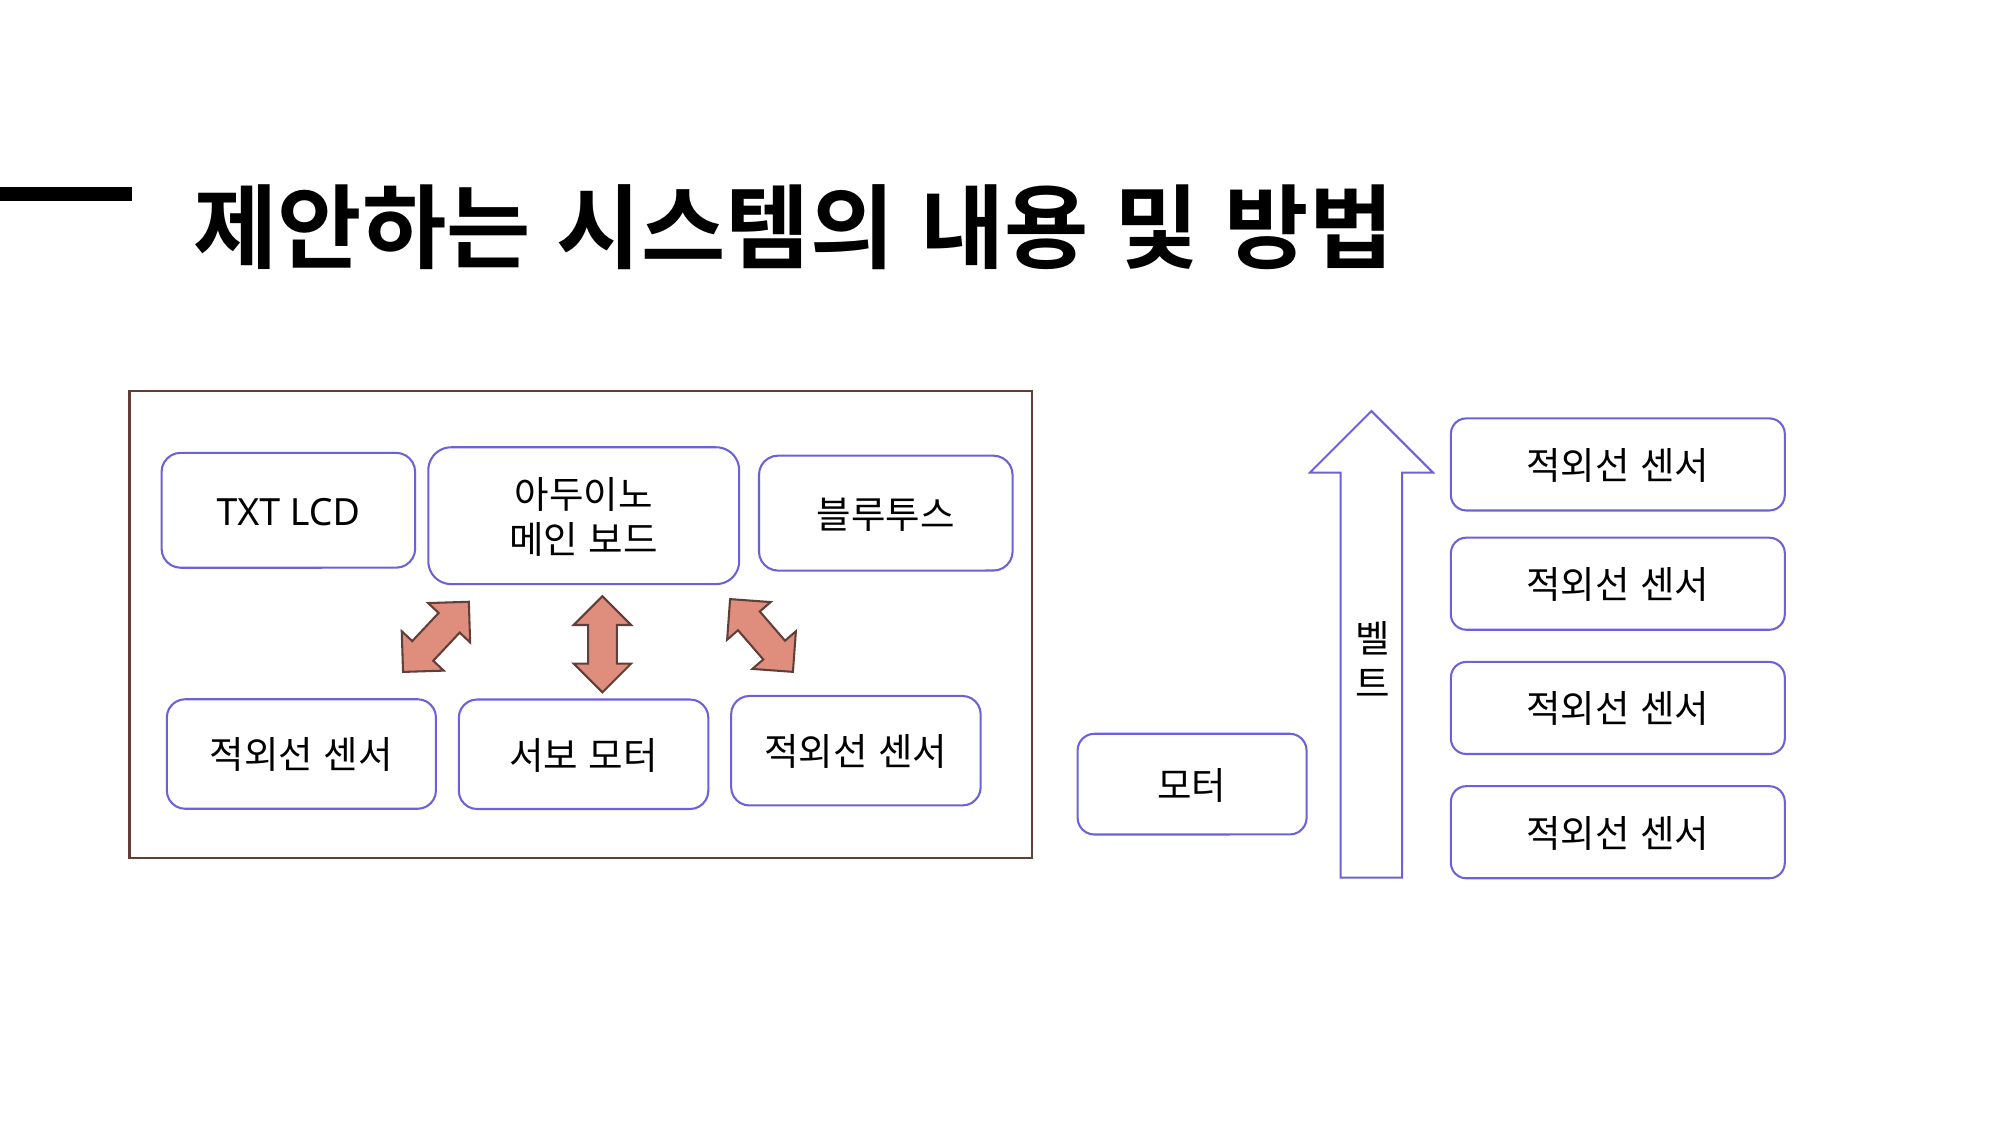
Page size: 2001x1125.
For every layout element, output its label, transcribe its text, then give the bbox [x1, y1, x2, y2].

text_box 블루투스 [757, 454, 1014, 572]
text_box [571, 594, 634, 694]
text_box TXT LCD [160, 451, 417, 569]
text_box 적외선 센서 [1449, 660, 1786, 756]
text_box [725, 598, 798, 673]
text_box 적외선 센서 [165, 698, 437, 810]
text_box [400, 600, 472, 673]
title 제안하는 시스템의 내용 및 방법 [178, 178, 1807, 392]
text_box 모터 [1076, 732, 1308, 836]
text_box 적외선 센서 [1449, 417, 1786, 512]
text_box [128, 390, 1033, 859]
text_box 적외선 센서 [1449, 536, 1786, 631]
text_box 적외선 센서 [1449, 785, 1786, 880]
text_box 벨 트 [1307, 409, 1436, 879]
text_box 적외선 센서 [730, 694, 982, 807]
